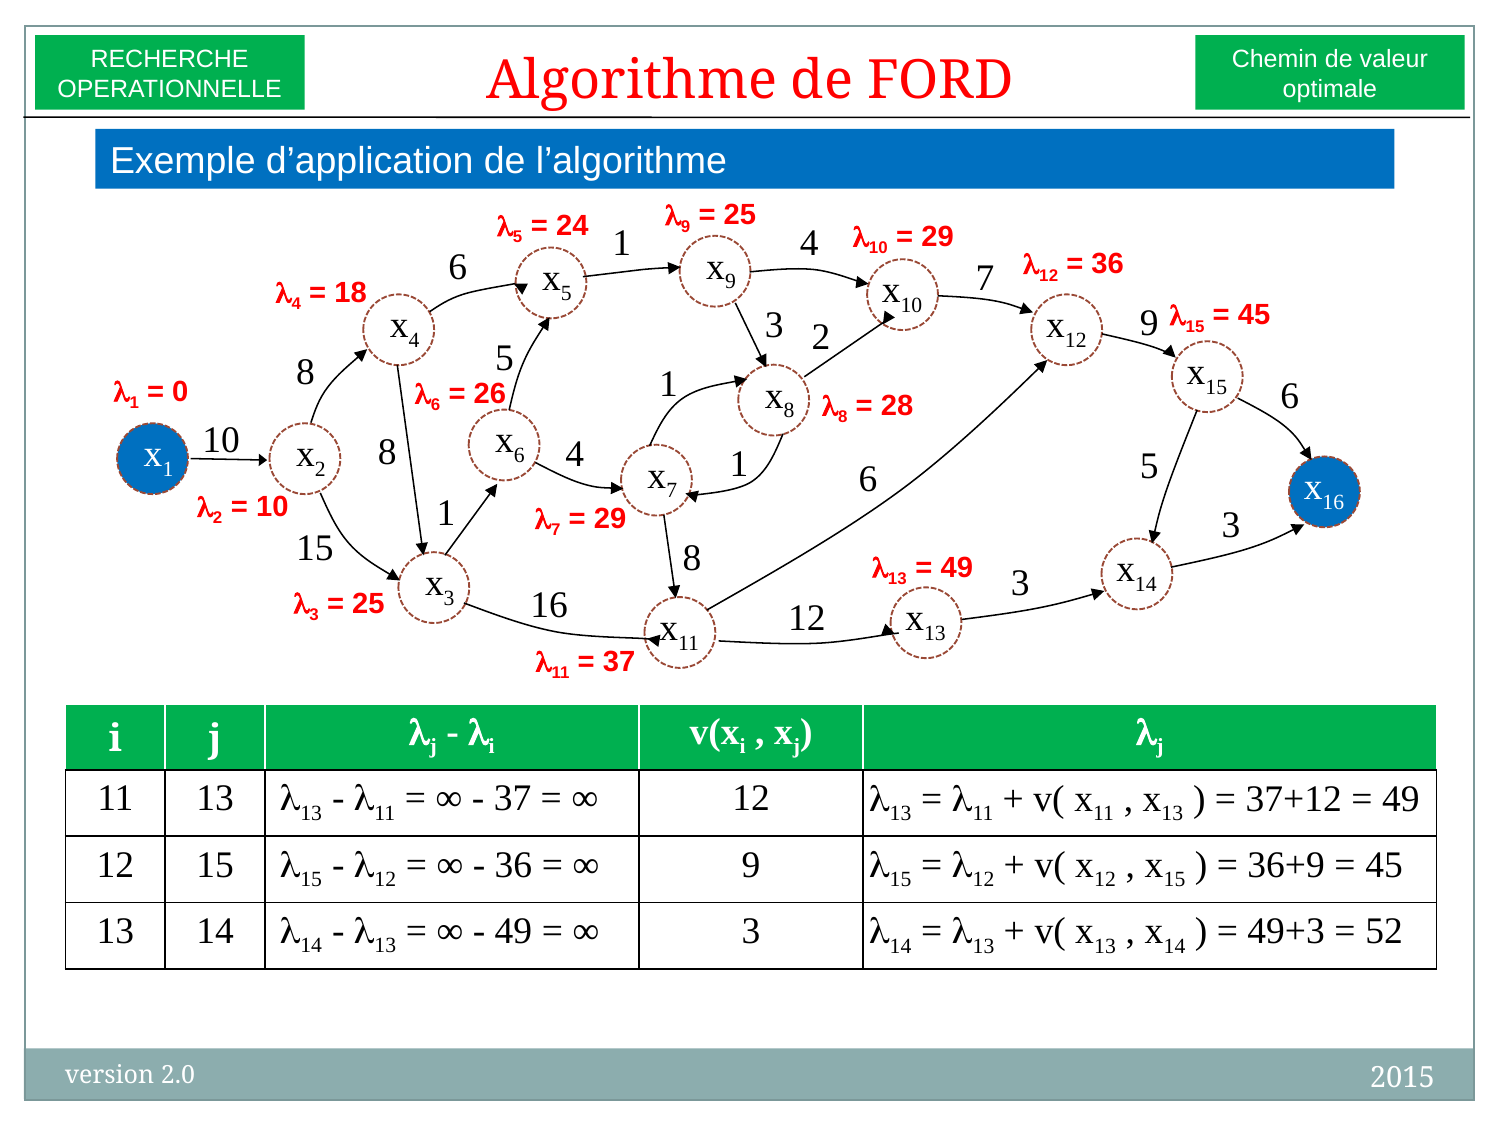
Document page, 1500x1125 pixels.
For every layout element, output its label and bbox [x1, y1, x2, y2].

table_cell [266, 771, 638, 835]
table_cell [640, 771, 862, 835]
table_cell [266, 903, 638, 968]
table_cell [640, 903, 862, 968]
text_box [90, 128, 1395, 690]
table_header [266, 705, 638, 769]
table_cell [66, 771, 164, 835]
footer [50, 1051, 638, 1112]
table_cell [66, 903, 164, 968]
table_cell [166, 837, 264, 902]
table_cell [864, 837, 1436, 902]
table_cell [266, 837, 638, 902]
text_box [35, 35, 305, 110]
table_header [864, 705, 1436, 769]
table_header [640, 705, 862, 769]
table_cell [66, 837, 164, 902]
slide_number [950, 1050, 1450, 1111]
table_header [166, 705, 264, 769]
table_cell [864, 771, 1436, 835]
table_cell [166, 771, 264, 835]
title [316, 37, 1184, 116]
table_header [66, 705, 164, 769]
table_cell [640, 837, 862, 902]
table_cell [864, 903, 1436, 968]
table_cell [166, 903, 264, 968]
text_box [1195, 35, 1465, 110]
